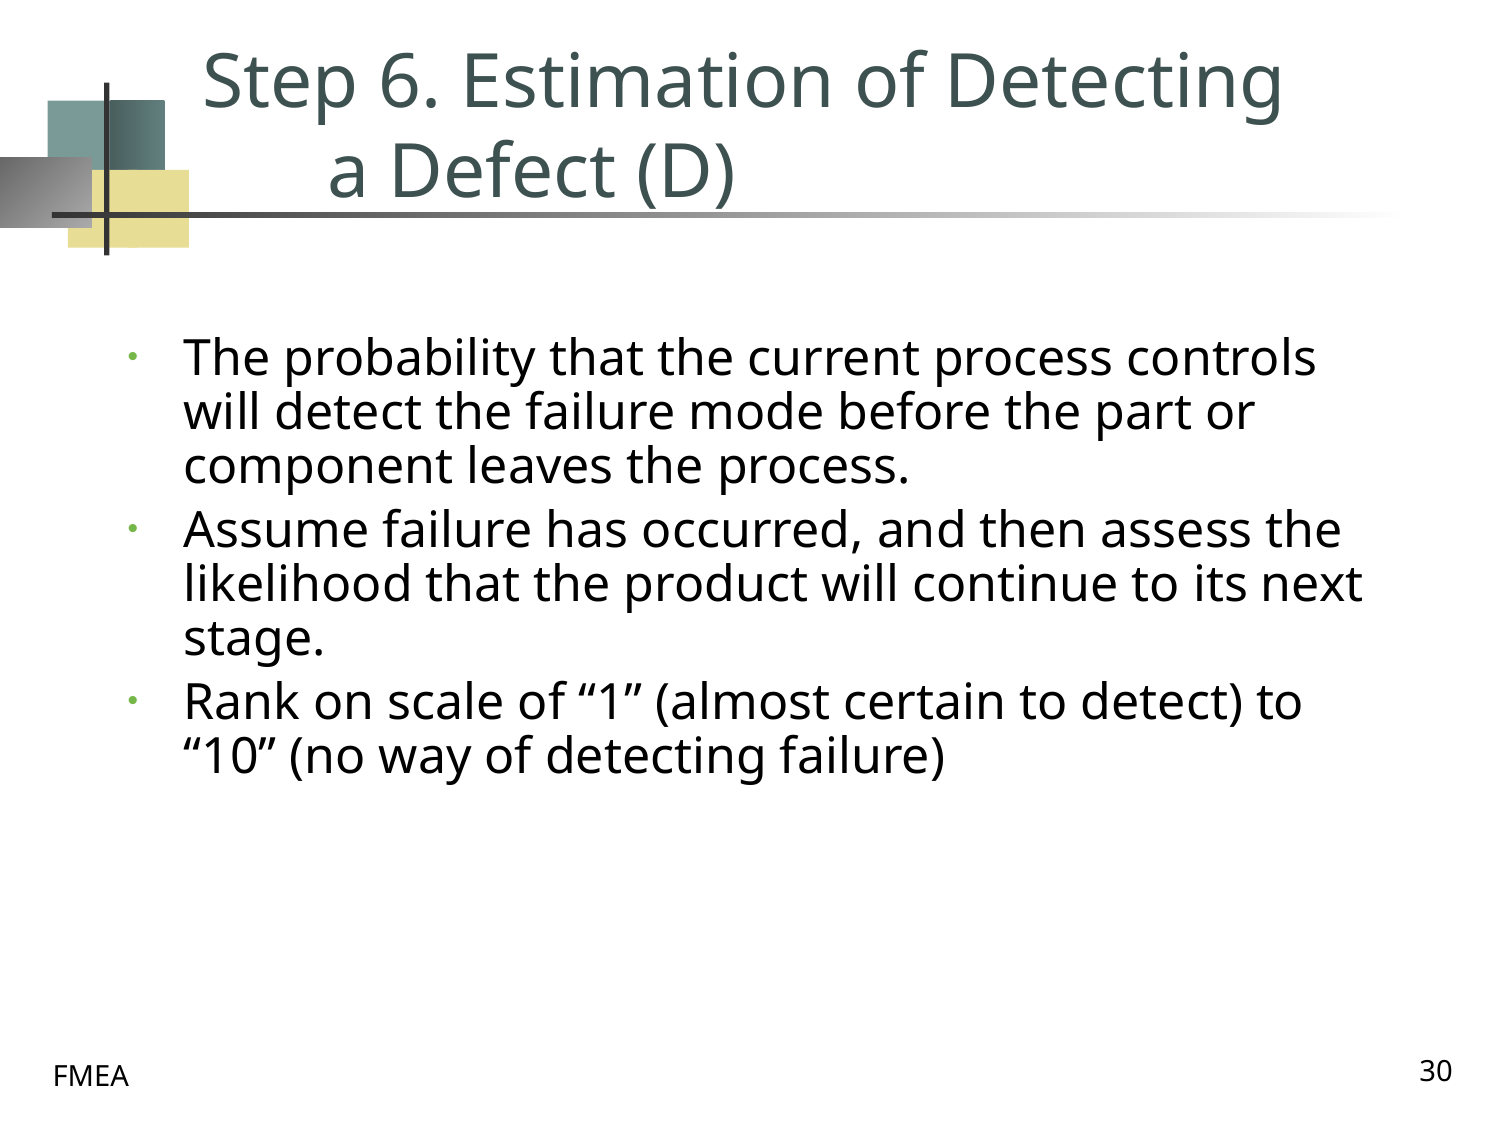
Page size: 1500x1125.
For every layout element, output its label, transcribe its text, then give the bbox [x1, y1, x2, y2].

title Step 6. Estimation of Detecting a Defect (D) [187, 75, 1354, 221]
slide_number FMEA [37, 1024, 351, 1101]
slide_number 30 [1154, 1023, 1468, 1100]
list The probability that the current process controls will detect the failure mode before the part or component leaves the process. Assume failure has occurred, and then assess the likelihood that the product will continue to its next stage. Rank on scale of “1” (almost certain to detect) to “10” (no way of detecting failure) [112, 324, 1388, 863]
